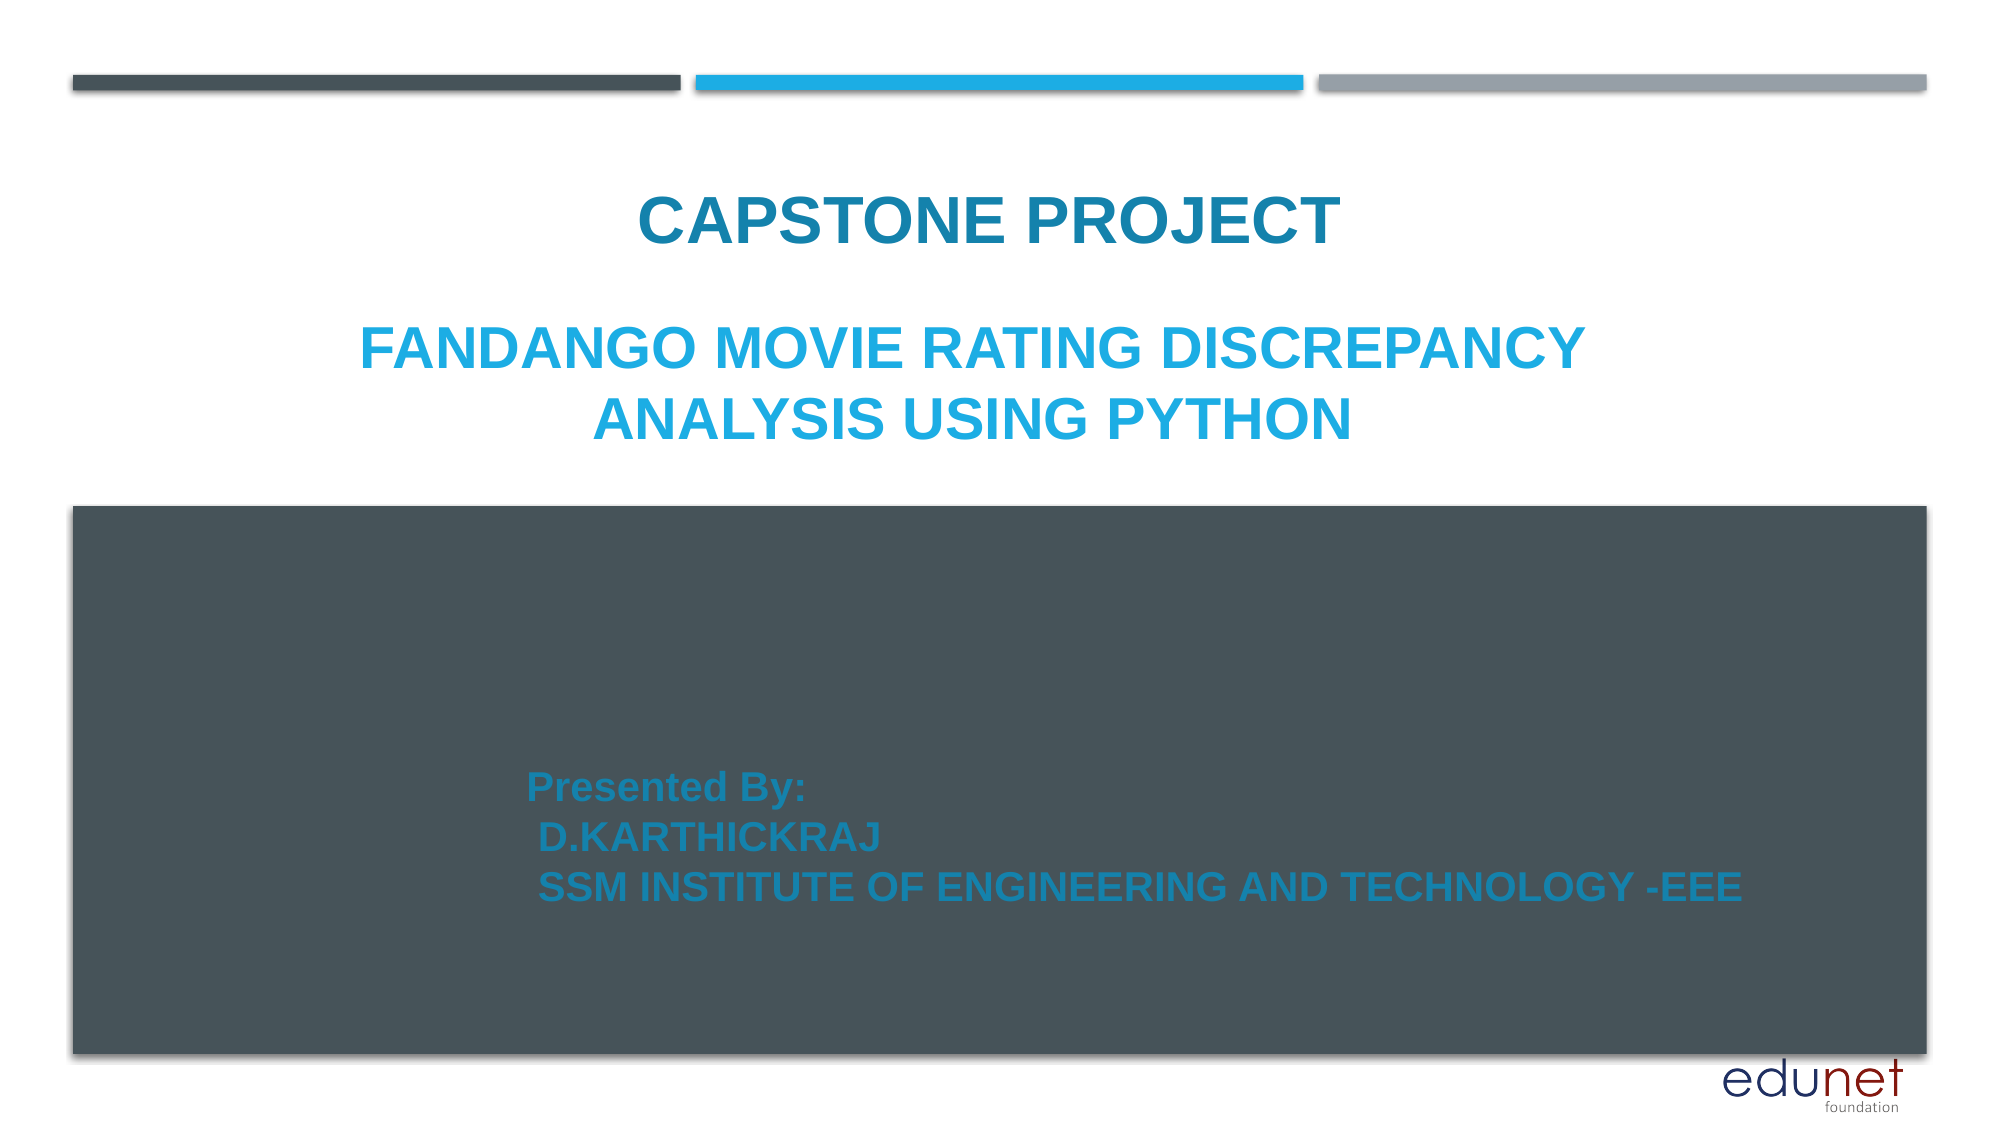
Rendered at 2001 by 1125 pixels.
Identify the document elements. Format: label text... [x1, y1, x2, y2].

text_box CAPSTONE PROJECT [0, 169, 2000, 265]
title FANDANGO MOVIE RATING DISCREPANCY ANALYSIS USING PYTHON [222, 298, 1723, 460]
picture [1719, 1056, 1905, 1116]
text_box Presented By: D.KARTHICKRAJ SSM INSTITUTE OF ENGINEERING AND TECHNOLOGY -EEE [511, 752, 1821, 918]
